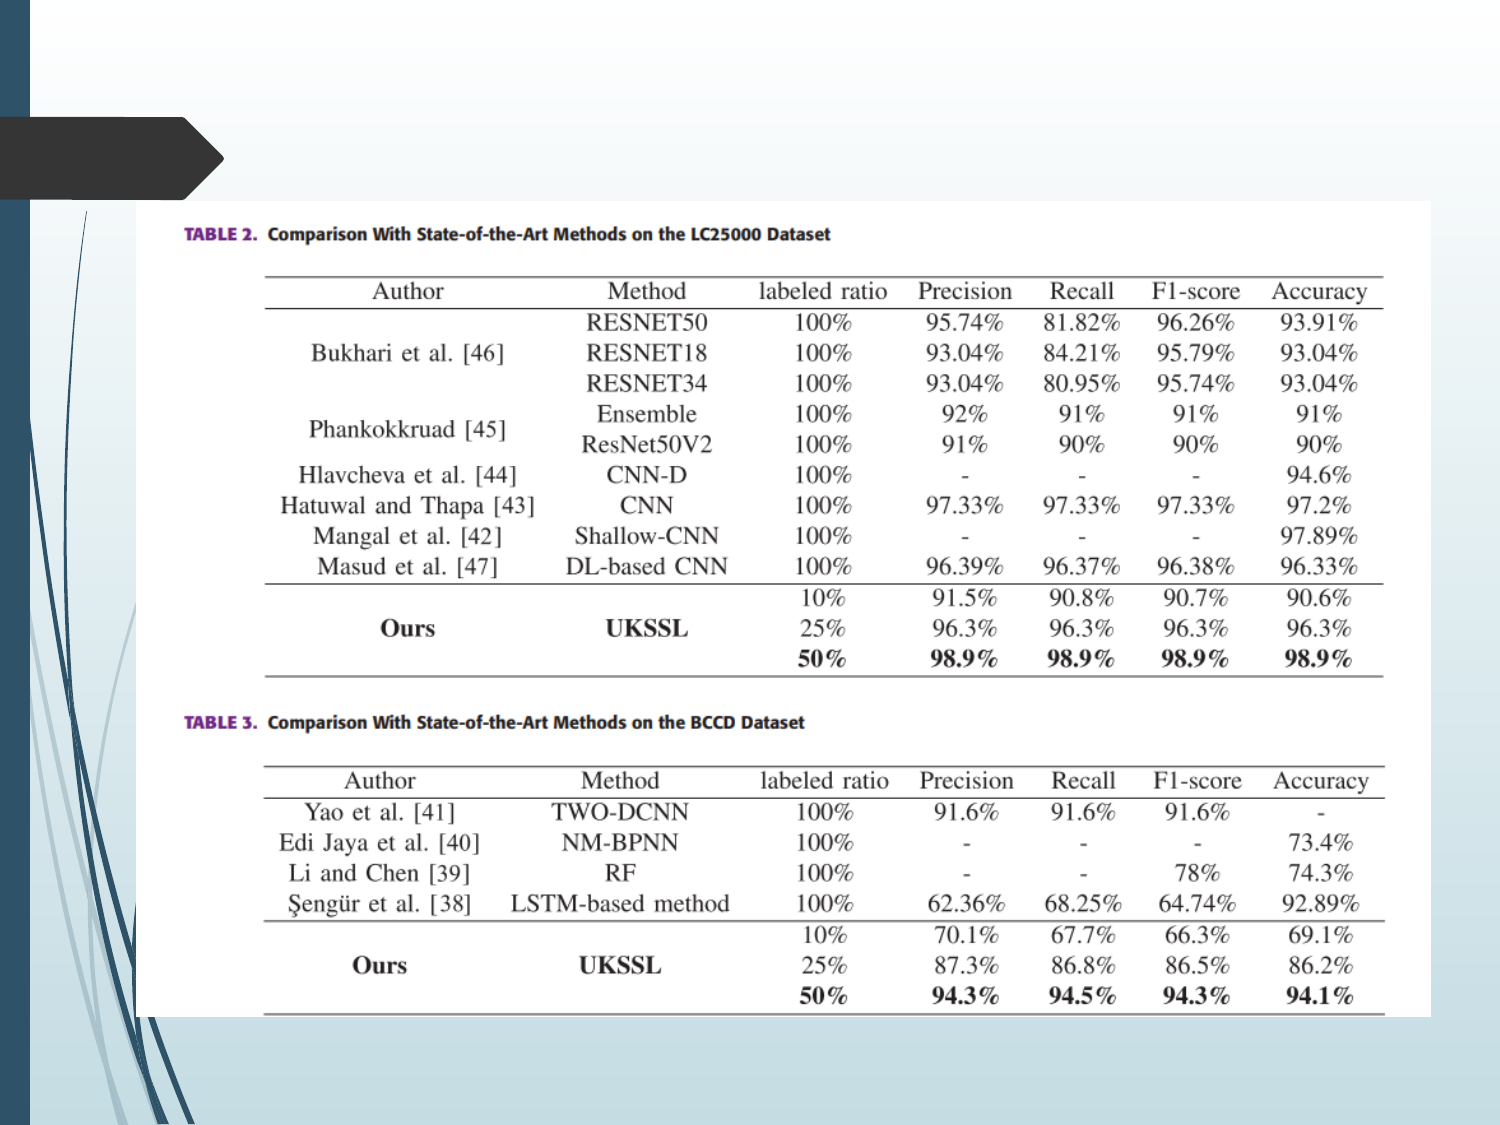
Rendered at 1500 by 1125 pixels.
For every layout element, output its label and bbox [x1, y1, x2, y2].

picture [136, 201, 1431, 1017]
